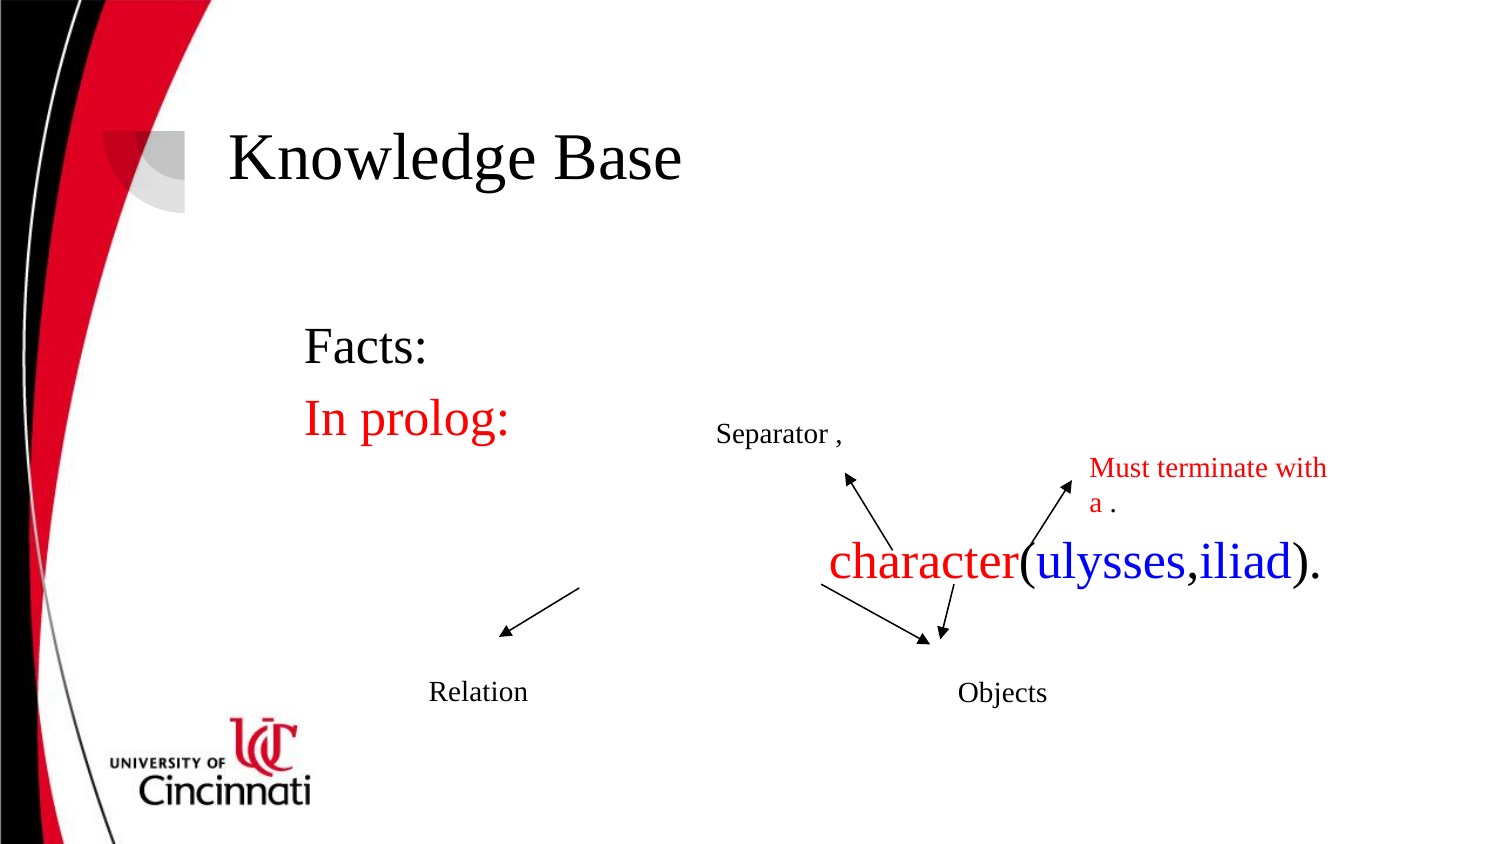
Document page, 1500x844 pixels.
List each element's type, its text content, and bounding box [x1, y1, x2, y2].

list Facts: In prolog: character(ulysses,iliad). [213, 287, 1368, 744]
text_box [844, 472, 893, 551]
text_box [1022, 479, 1073, 557]
text_box Relation [413, 656, 680, 722]
title Knowledge Base [213, 98, 1368, 263]
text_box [940, 583, 955, 640]
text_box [820, 583, 931, 645]
text_box Separator , [700, 399, 990, 465]
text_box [498, 587, 580, 638]
text_box Must terminate with a . [1074, 433, 1354, 534]
picture [0, 0, 317, 844]
text_box Objects [942, 658, 1121, 724]
